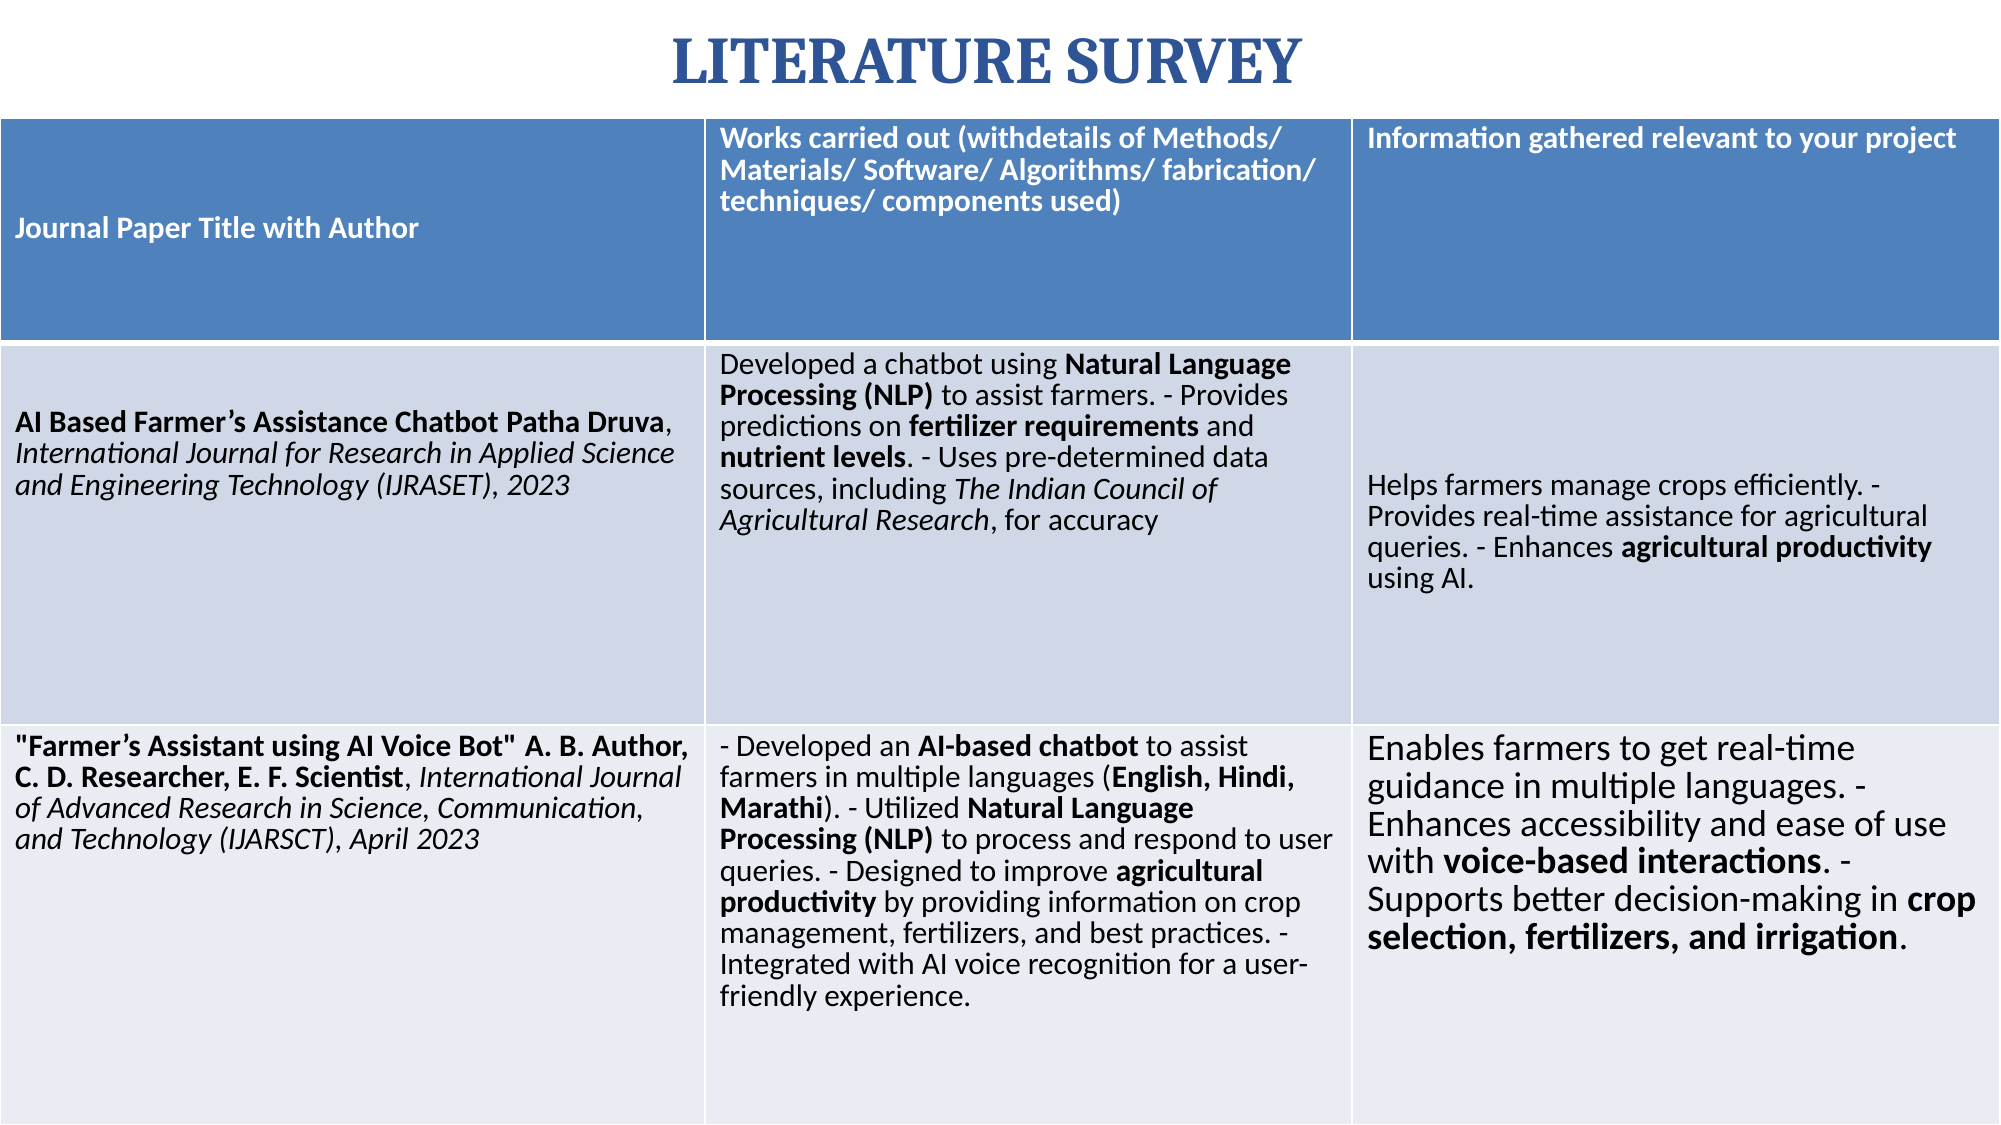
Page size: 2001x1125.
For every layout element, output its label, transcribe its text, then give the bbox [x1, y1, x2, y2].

table_cell Developed a chatbot using Natural Language Processing (NLP) to assist farmers. - Provides predictions on fertilizer requirements and nutrient levels. - Uses pre-determined data sources, including The Indian Council of Agricultural Research, for accuracy [706, 346, 1351, 724]
table_cell - Developed an AI-based chatbot to assist farmers in multiple languages (English, Hindi, Marathi). - Utilized Natural Language Processing (NLP) to process and respond to user queries. - Designed to improve agricultural productivity by providing information on crop management, fertilizers, and best practices. - Integrated with AI voice recognition for a user-friendly experience. [706, 726, 1351, 1124]
table_cell Enables farmers to get real-time guidance in multiple languages. - Enhances accessibility and ease of use with voice-based interactions. - Supports better decision-making in crop selection, fertilizers, and irrigation. [1353, 726, 1999, 1124]
table_cell AI Based Farmer’s Assistance Chatbot Patha Druva, International Journal for Research in Applied Science and Engineering Technology (IJRASET), 2023 [1, 346, 704, 724]
table_header Works carried out (withdetails of Methods/ Materials/ Software/ Algorithms/ fabrication/ techniques/ components used) [706, 119, 1351, 340]
table_header Information gathered relevant to your project [1353, 119, 1999, 340]
table_header Journal Paper Title with Author [1, 119, 704, 340]
table_cell "Farmer’s Assistant using AI Voice Bot" A. B. Author, C. D. Researcher, E. F. Scientist, International Journal of Advanced Research in Science, Communication, and Technology (IJARSCT), April 2023 [1, 726, 704, 1124]
table_cell Helps farmers manage crops efficiently. - Provides real-time assistance for agricultural queries. - Enhances agricultural productivity using AI. [1353, 346, 1999, 724]
title LITERATURE SURVEY [669, 13, 1331, 117]
